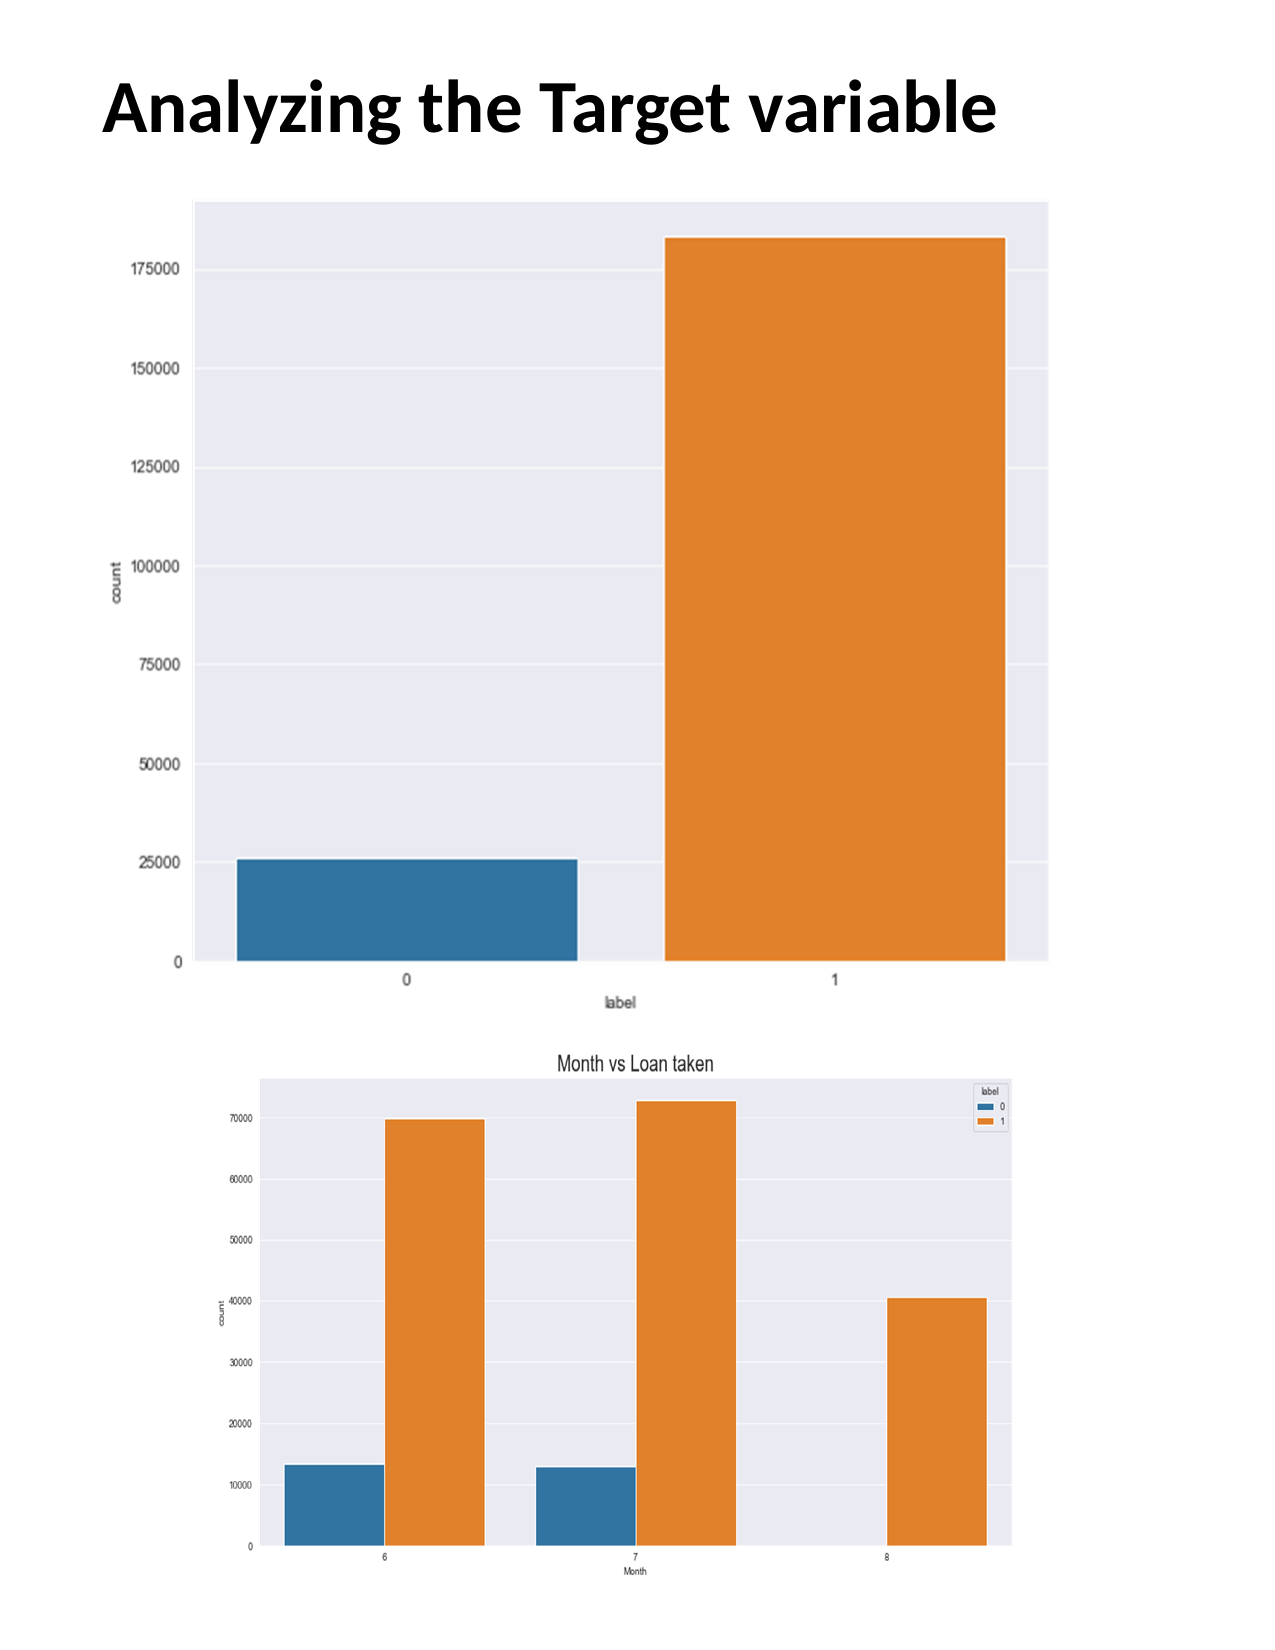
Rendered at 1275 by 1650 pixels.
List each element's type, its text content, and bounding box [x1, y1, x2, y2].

picture [99, 187, 1060, 1024]
text_box Analyzing the Target variable [87, 49, 1175, 155]
picture [212, 1047, 1019, 1584]
